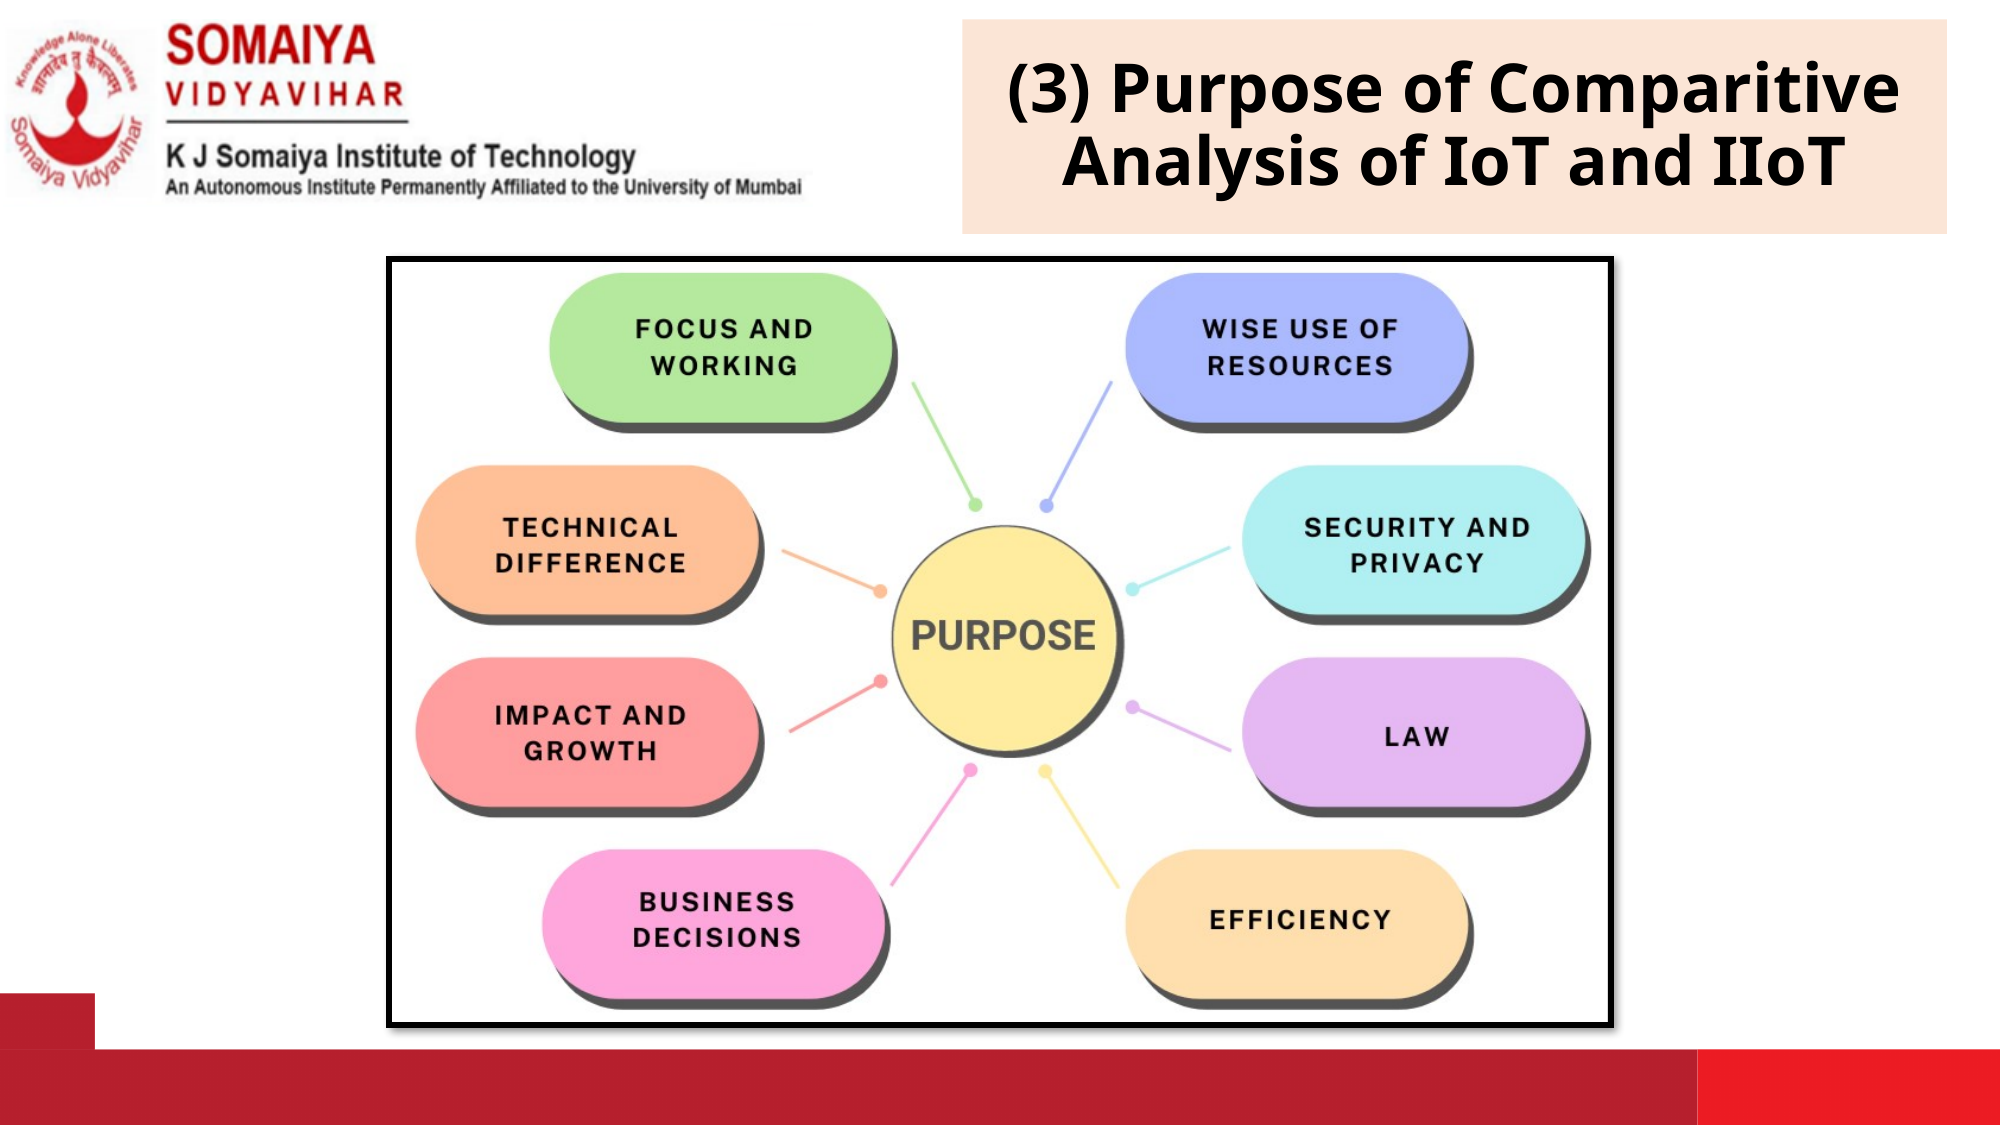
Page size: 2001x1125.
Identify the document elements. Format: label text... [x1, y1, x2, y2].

picture [3, 19, 813, 207]
title (3) Purpose of Comparitive Analysis of IoT and IIoT [962, 19, 1947, 234]
picture [1698, 937, 2000, 1125]
picture [0, 239, 1697, 1125]
